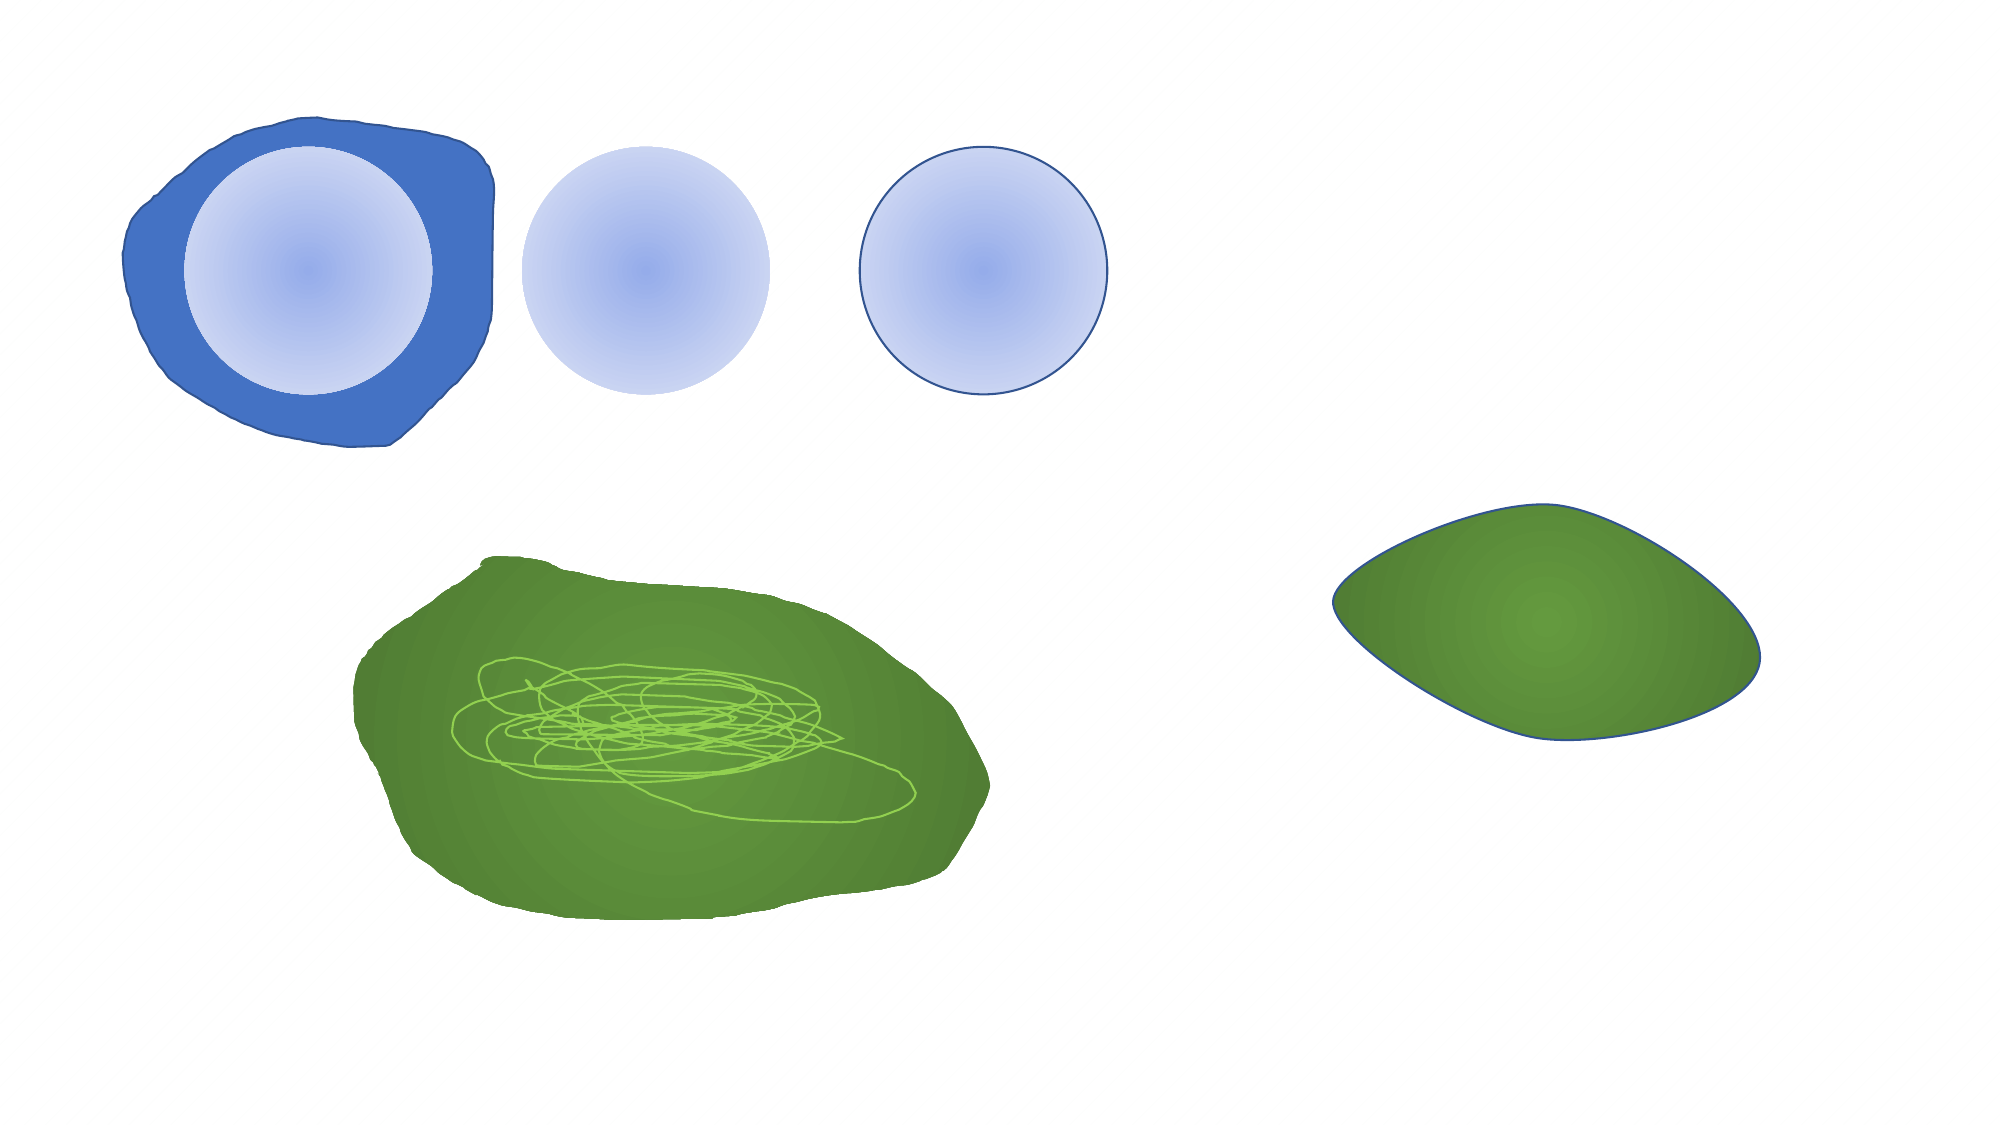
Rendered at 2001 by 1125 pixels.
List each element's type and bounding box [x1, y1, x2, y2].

text_box [352, 555, 992, 921]
text_box [121, 116, 496, 448]
text_box [451, 656, 917, 824]
text_box [1332, 503, 1762, 742]
text_box [183, 145, 434, 396]
text_box [521, 145, 771, 396]
text_box [858, 145, 1109, 396]
